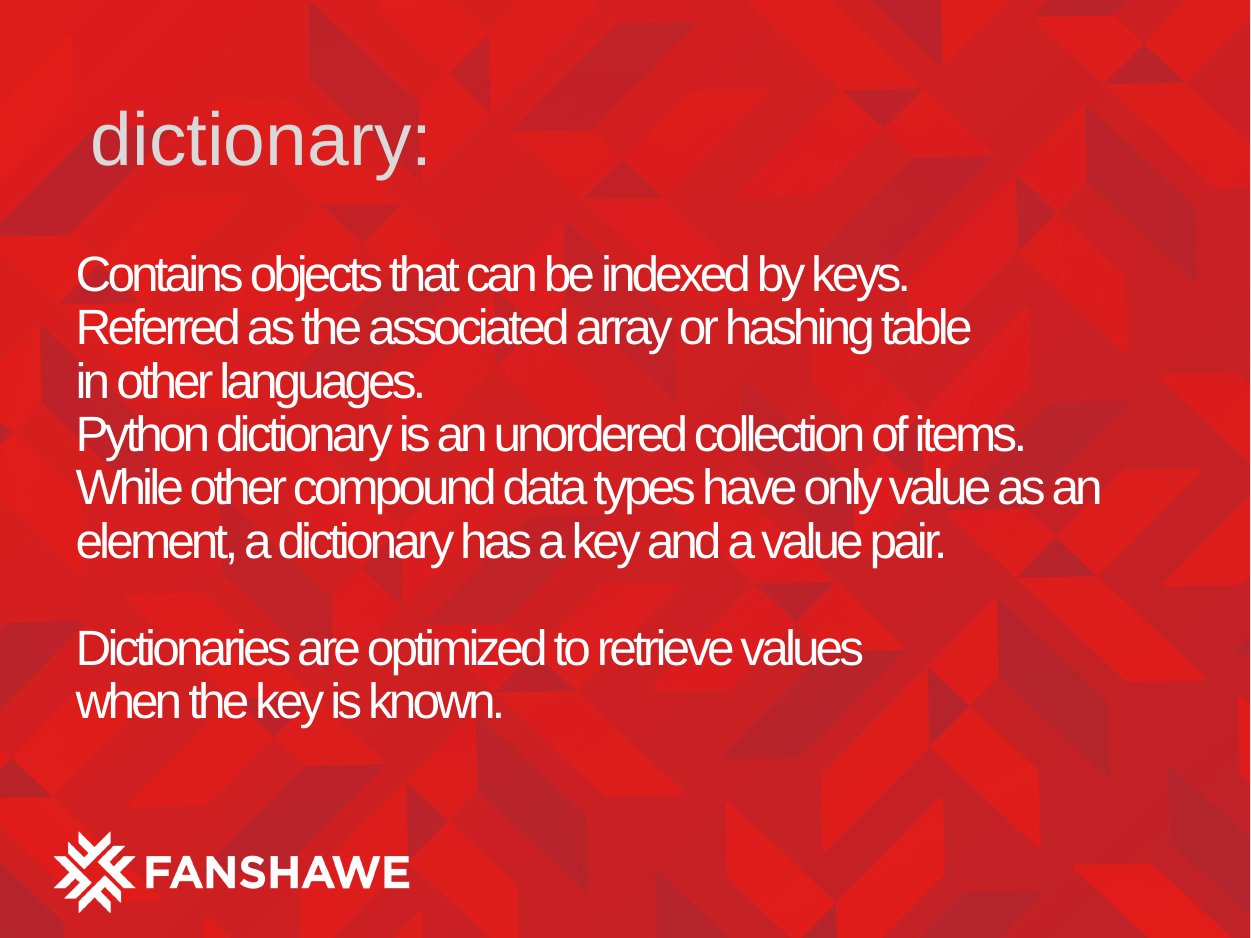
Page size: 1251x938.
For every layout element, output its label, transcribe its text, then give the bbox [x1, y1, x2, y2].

title Contains objects that can be indexed by keys. Referred as the associated array or hashing table in other languages. Python dictionary is an unordered collection of items. While other compound data types have only value as an element, a dictionary has a key and a value pair. Dictionaries are optimized to retrieve values when the key is known. [60, 241, 1227, 800]
subtitle dictionary: [75, 86, 1026, 190]
picture [0, 0, 1251, 938]
